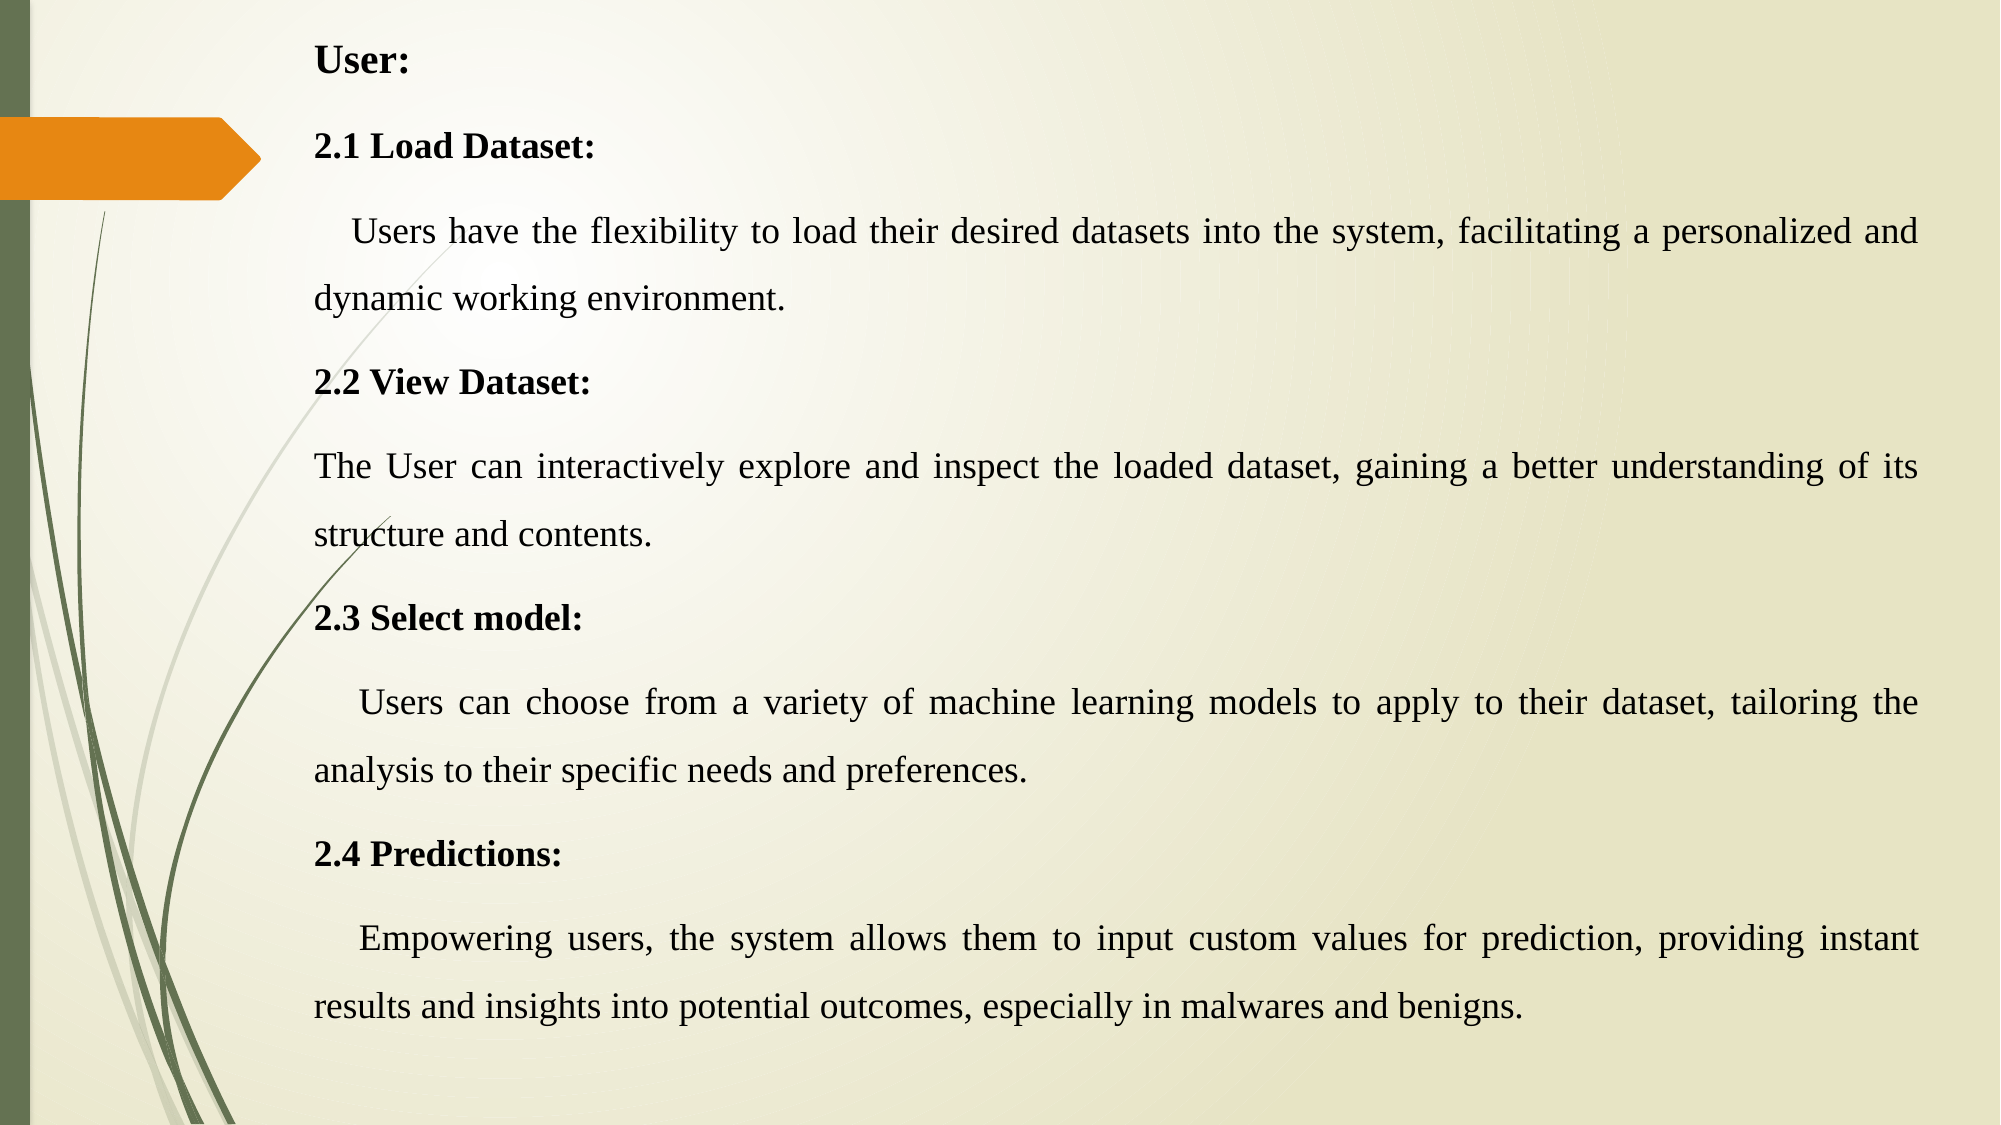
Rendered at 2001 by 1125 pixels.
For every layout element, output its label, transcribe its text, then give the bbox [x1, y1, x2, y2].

text_box User: 2.1 Load Dataset: Users have the flexibility to load their desired datasets into the system, facilitating a personalized and dynamic working environment. 2.2 View Dataset: The User can interactively explore and inspect the loaded dataset, gaining a better understanding of its structure and contents. 2.3 Select model: Users can choose from a variety of machine learning models to apply to their dataset, tailoring the analysis to their specific needs and preferences. 2.4 Predictions: Empowering users, the system allows them to input custom values for prediction, providing instant results and insights into potential outcomes, especially in malwares and benigns. [298, 0, 1937, 1033]
